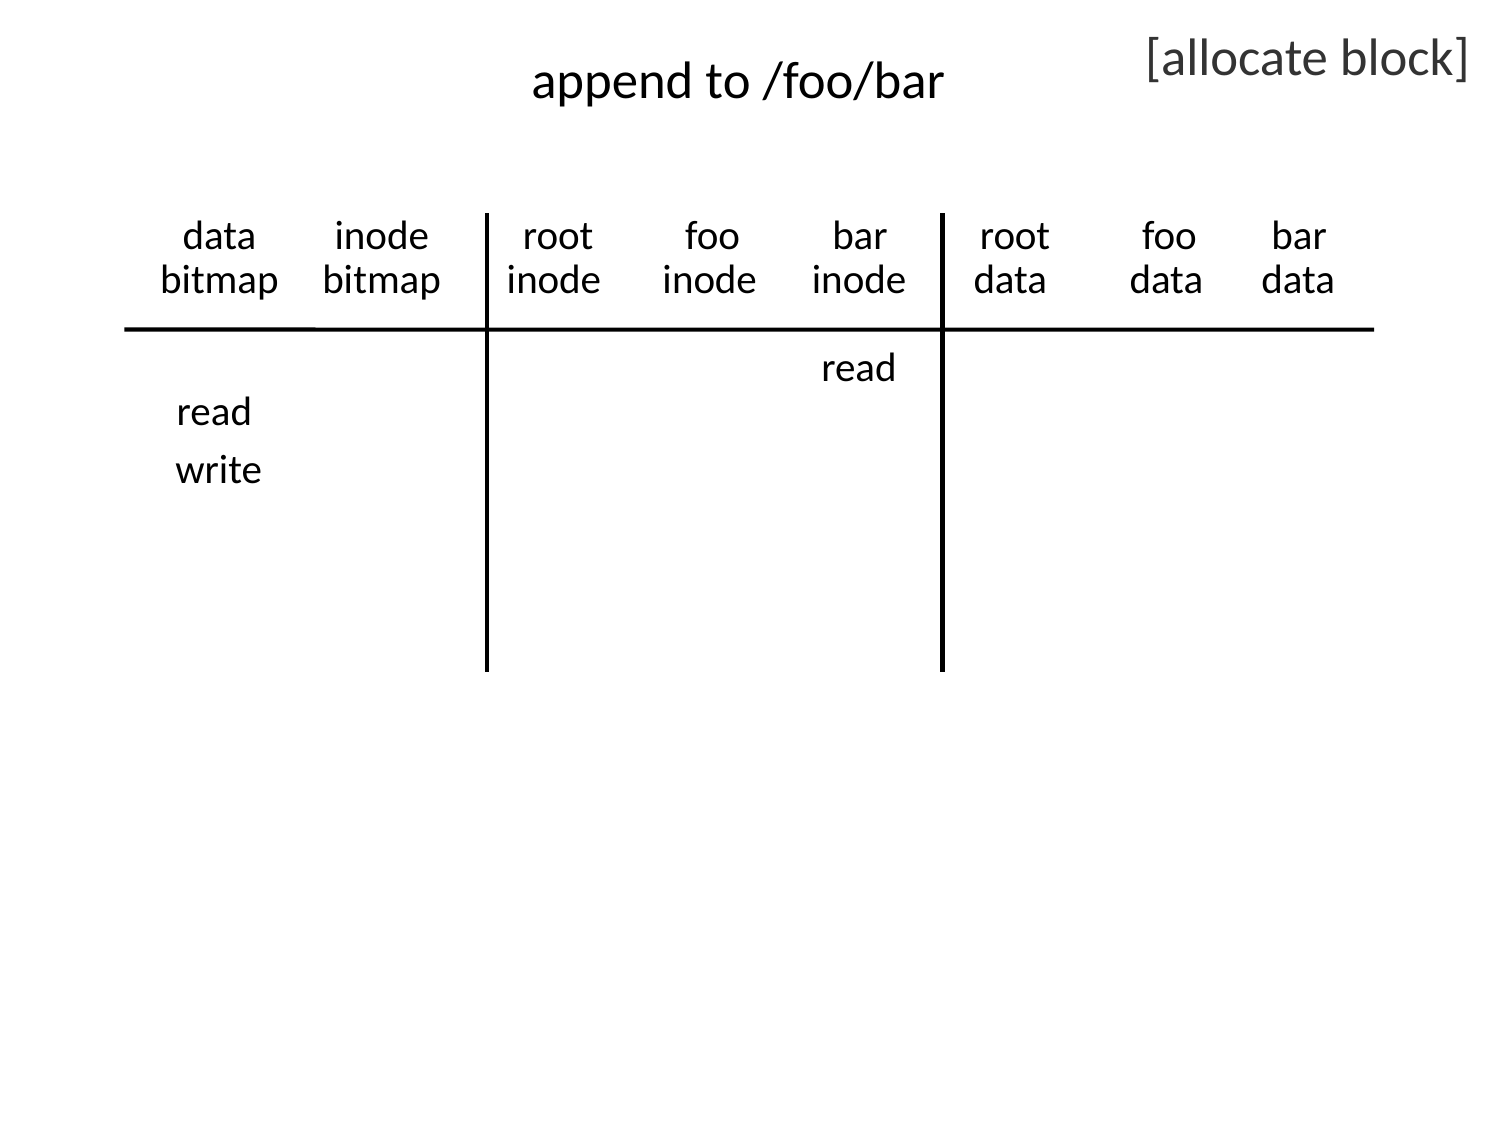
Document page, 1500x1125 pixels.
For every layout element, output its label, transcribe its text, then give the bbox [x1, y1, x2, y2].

text_box write [169, 436, 269, 498]
text_box [allocate block] [1138, 16, 1476, 92]
text_box inode [500, 246, 608, 308]
text_box append to /foo/bar [525, 40, 952, 115]
text_box foo [679, 202, 746, 246]
text_box read [170, 378, 259, 436]
text_box root [517, 202, 600, 246]
text_box bar [826, 202, 894, 246]
text_box bitmap [316, 246, 447, 308]
text_box inode [806, 246, 913, 308]
text_box foo [1136, 202, 1203, 246]
text_box data [1255, 246, 1342, 308]
text_box root [973, 202, 1057, 264]
text_box inode [328, 202, 436, 246]
text_box data [1123, 246, 1210, 308]
text_box inode [656, 246, 764, 308]
text_box bitmap [154, 246, 286, 308]
text_box data [176, 202, 263, 246]
text_box data [967, 246, 1054, 308]
text_box read [815, 334, 903, 396]
text_box bar [1265, 202, 1334, 246]
